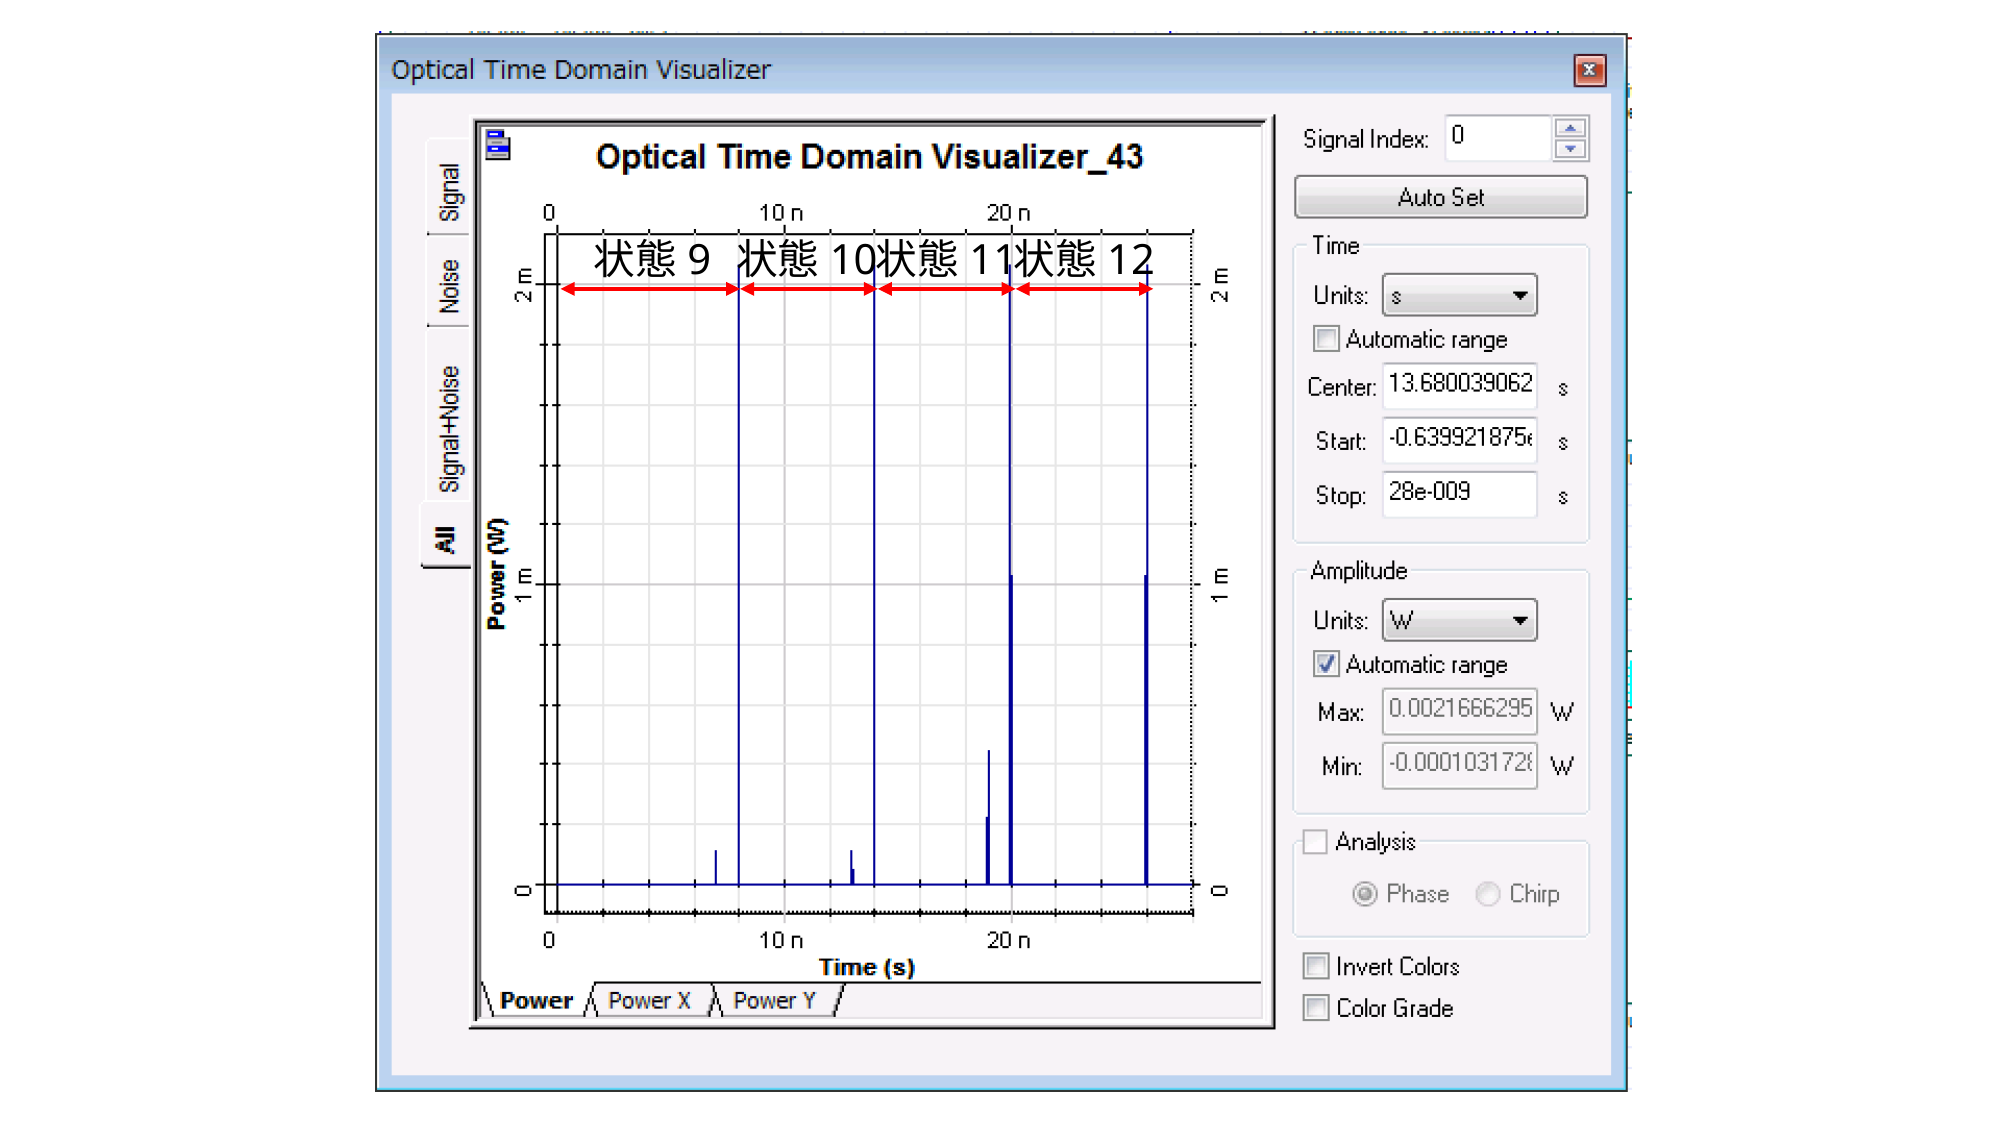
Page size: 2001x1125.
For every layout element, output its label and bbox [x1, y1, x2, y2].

picture [375, 31, 1632, 1092]
